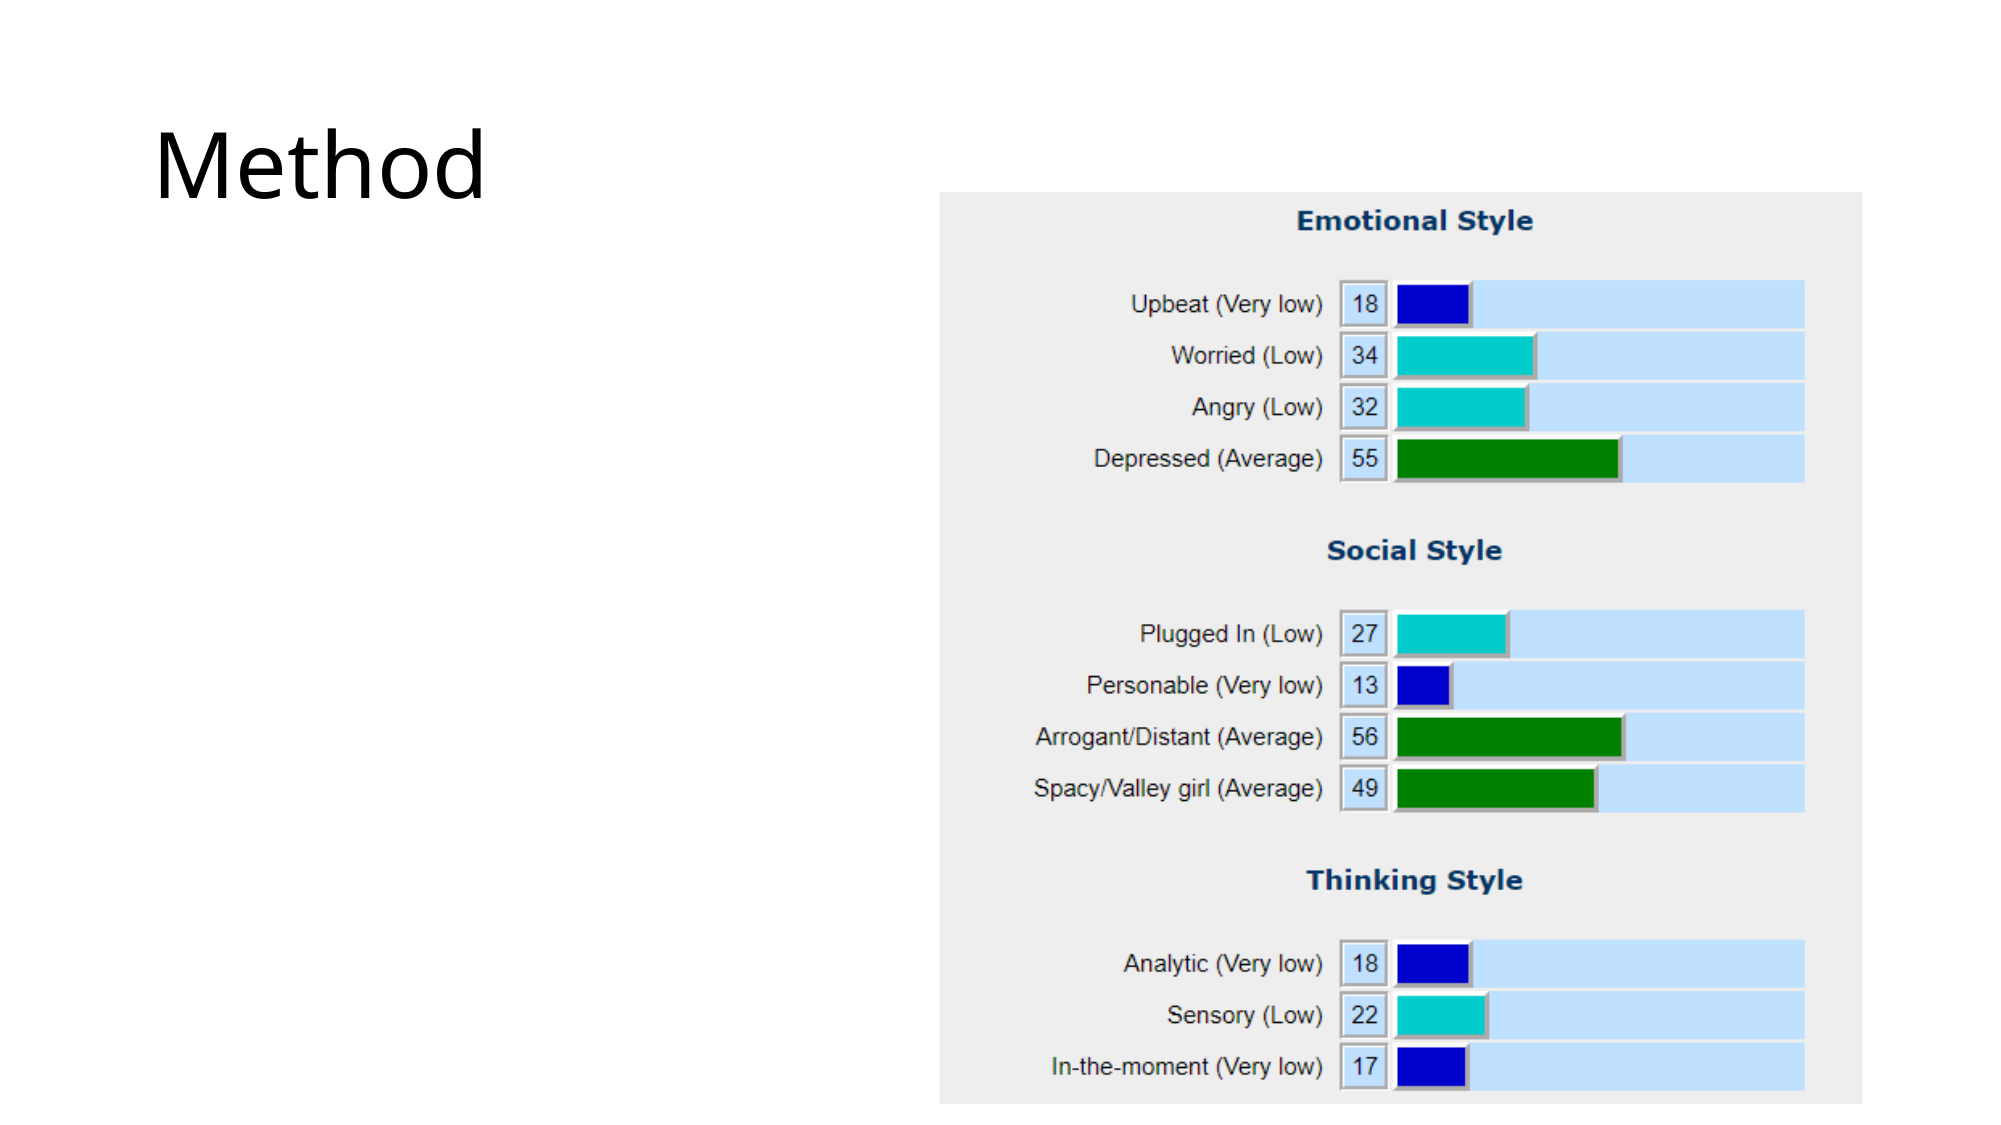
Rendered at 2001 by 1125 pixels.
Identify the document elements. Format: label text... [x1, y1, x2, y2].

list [939, 192, 1863, 1104]
title Method [137, 59, 1863, 278]
